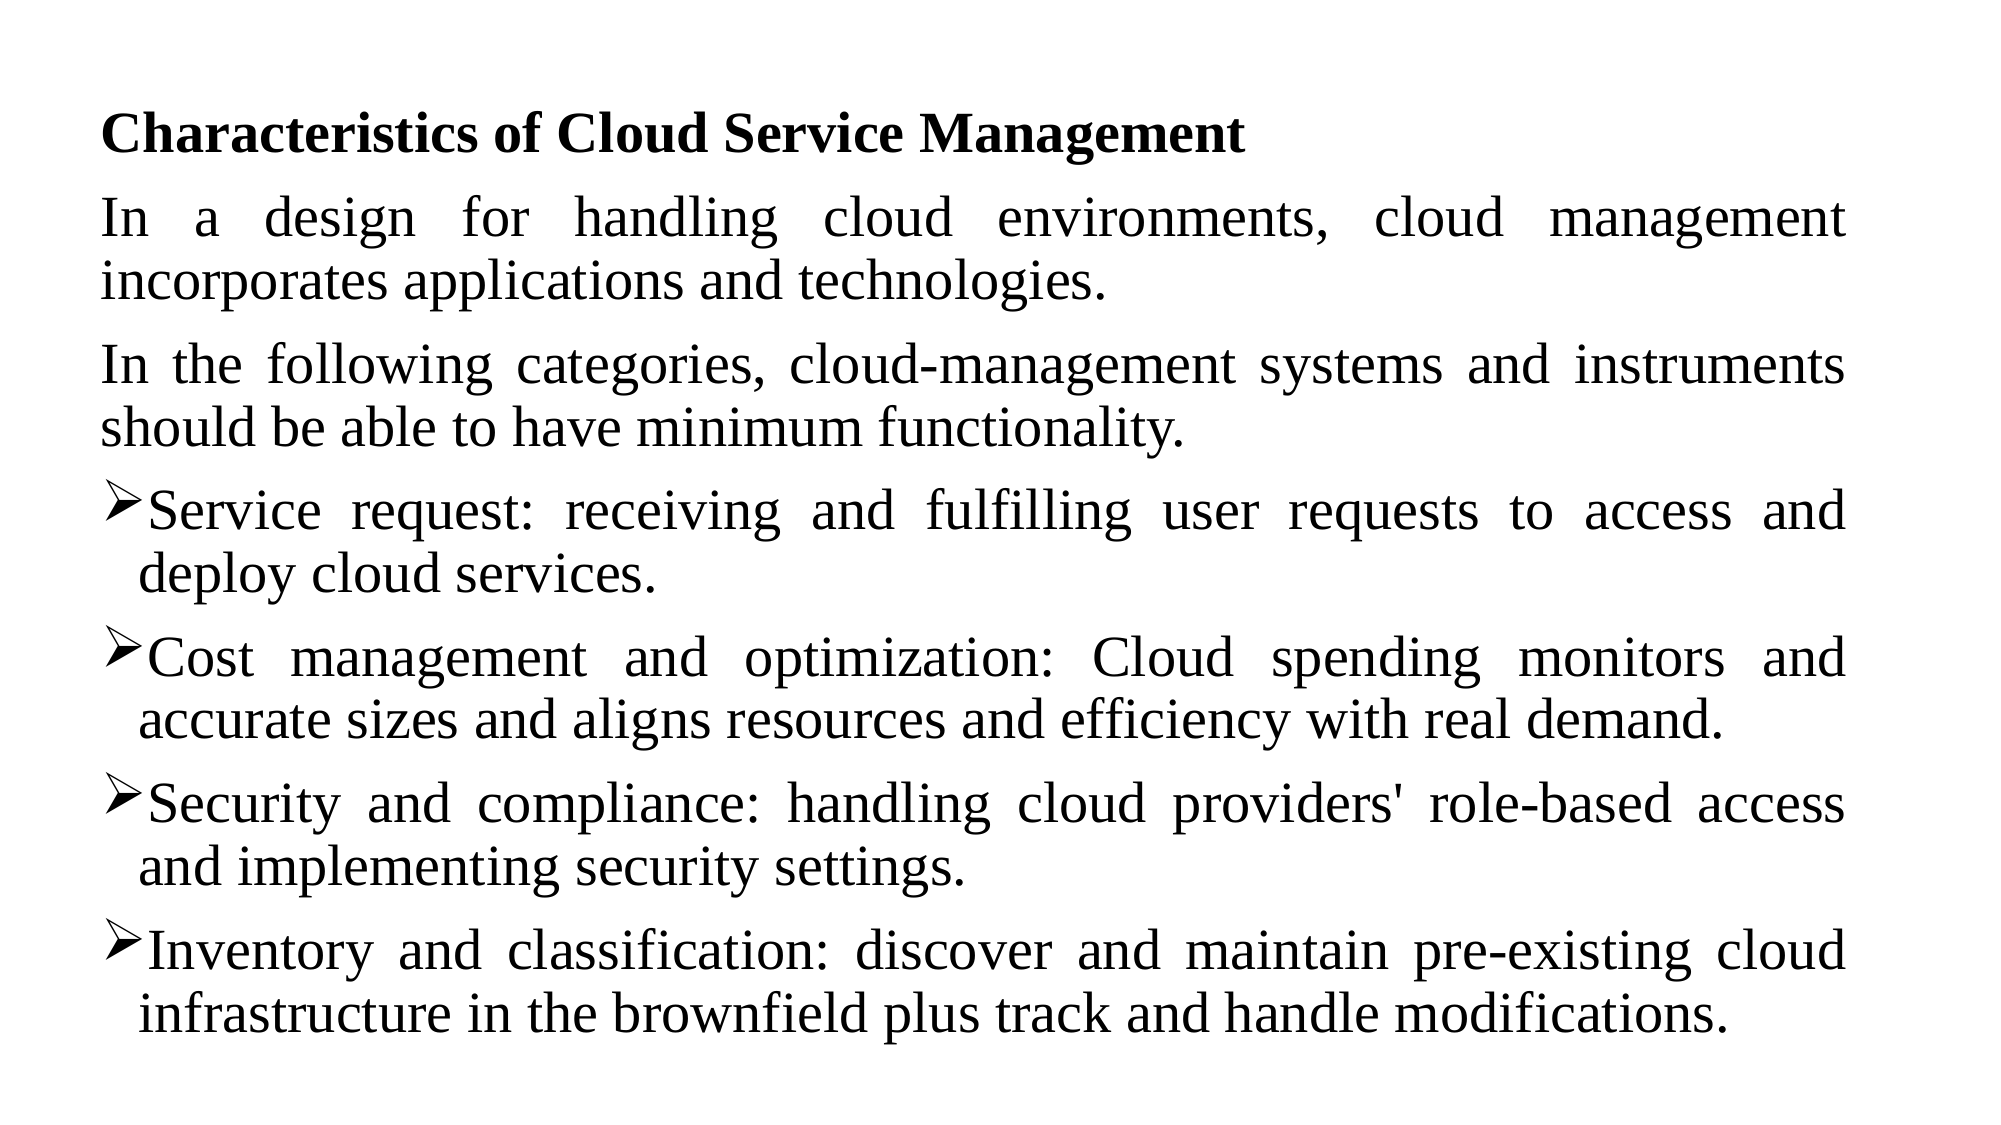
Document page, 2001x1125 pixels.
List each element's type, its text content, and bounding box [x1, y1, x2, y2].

list Characteristics of Cloud Service Management In a design for handling cloud environments, cloud management incorporates applications and technologies. In the following categories, cloud-management systems and instruments should be able to have minimum functionality. Service request: receiving and fulfilling user requests to access and deploy cloud services. Cost management and optimization: Cloud spending monitors and accurate sizes and aligns resources and efficiency with real demand. Security and compliance: handling cloud providers' role-based access and implementing security settings. Inventory and classification: discover and maintain pre-existing cloud infrastructure in the brownfield plus track and handle modifications. [85, 95, 1863, 1092]
